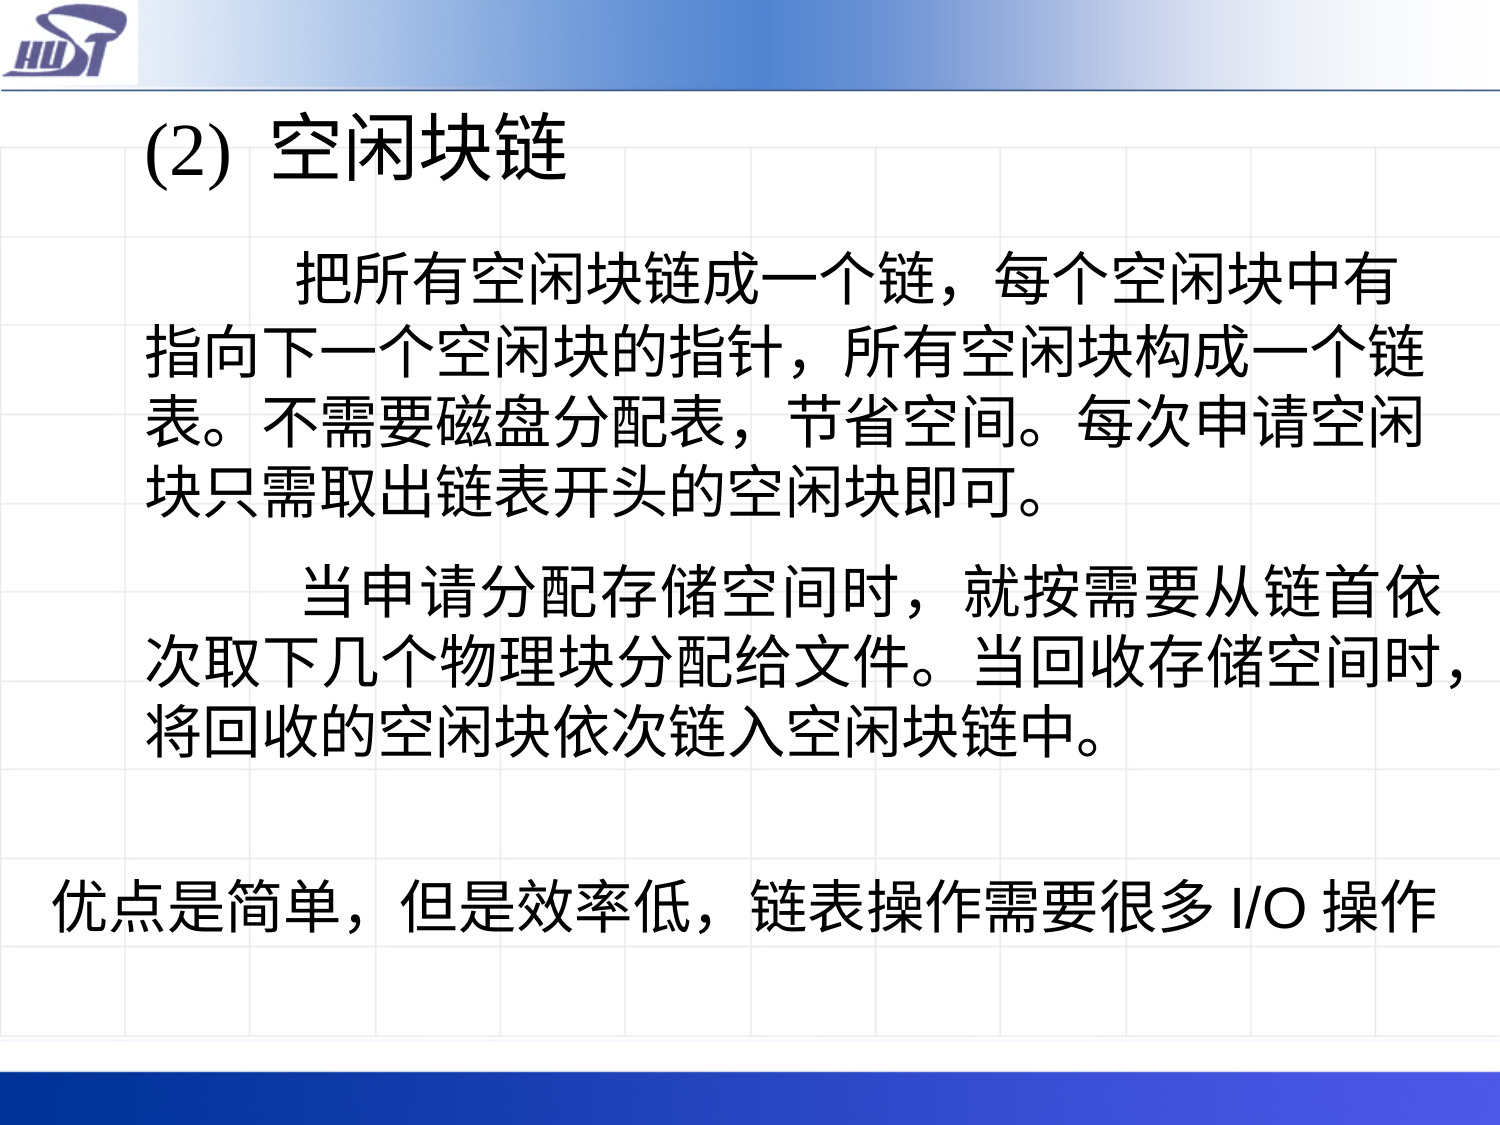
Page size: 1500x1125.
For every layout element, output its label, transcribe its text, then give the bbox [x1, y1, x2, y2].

list (2) 空闲块链 把所有空闲块链成一个链，每个空闲块中有指向下一个空闲块的指针，所有空闲块构成一个链表。不需要磁盘分配表，节省空间。每次申请空闲块只需取出链表开头的空闲块即可。 当申请分配存储空间时，就按需要从链首依次取下几个物理块分配给文件。当回收存储空间时，将回收的空闲块依次链入空闲块链中。 优点是简单，但是效率低，链表操作需要很多I/O操作 [35, 92, 1458, 949]
picture [0, 0, 1500, 1125]
